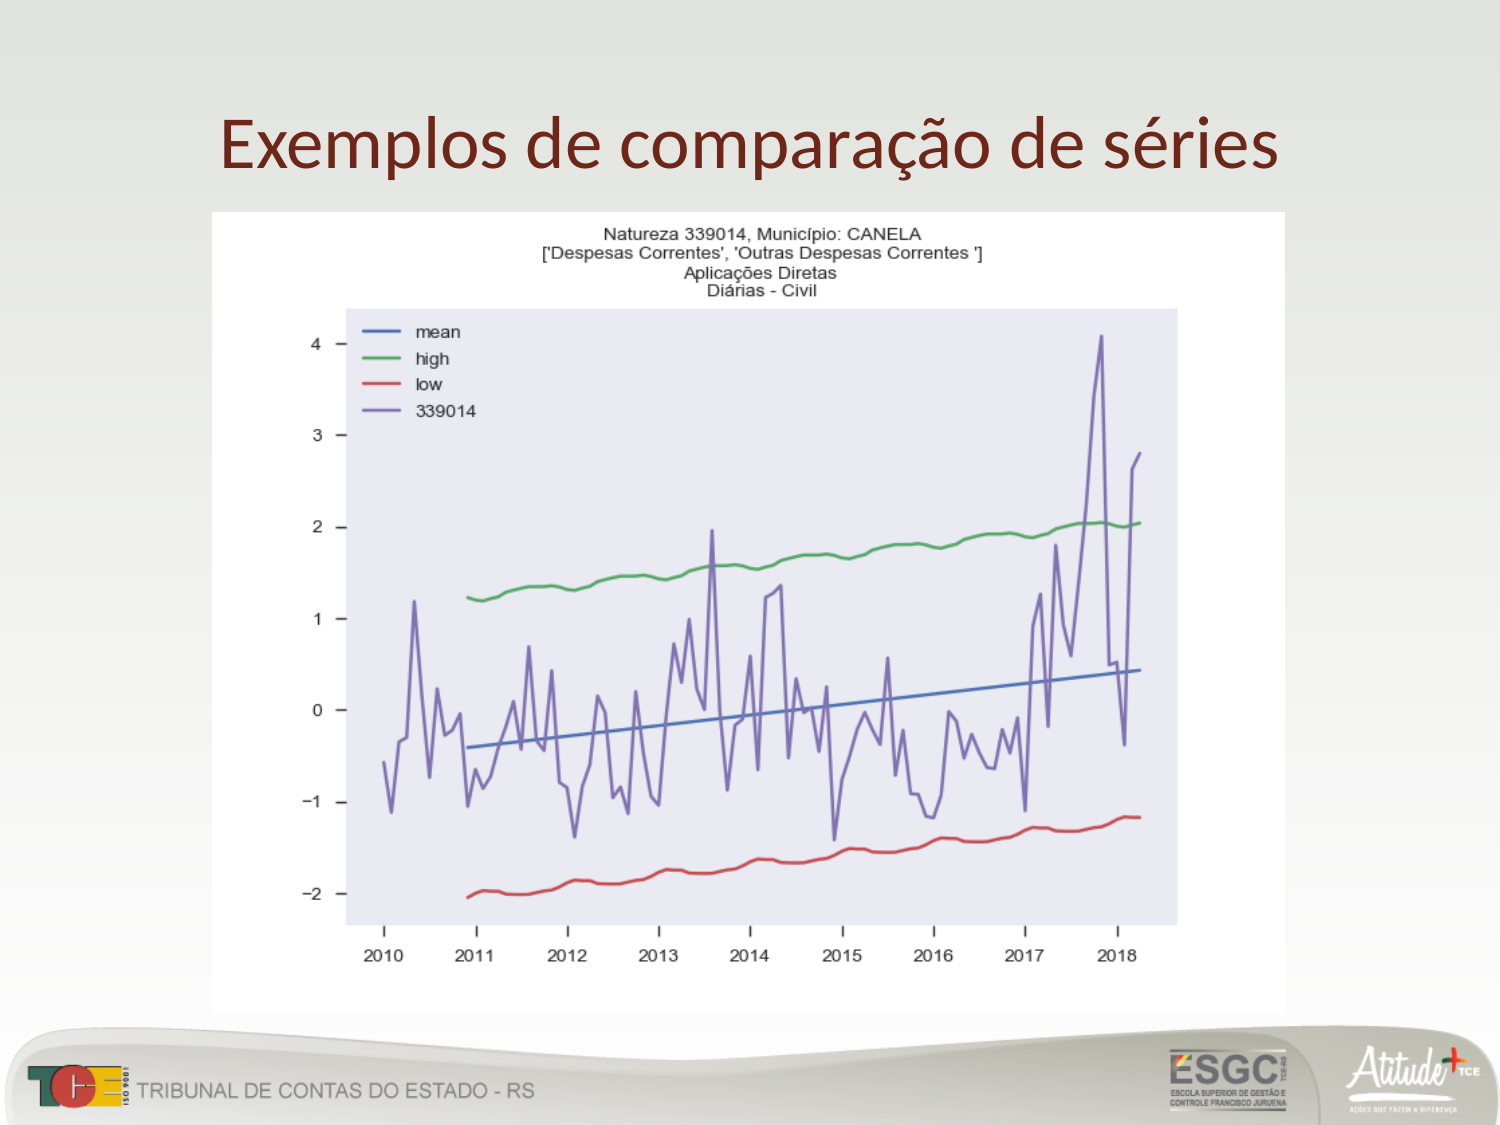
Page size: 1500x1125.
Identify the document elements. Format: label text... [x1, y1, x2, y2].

picture [0, 0, 1500, 1125]
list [212, 212, 1285, 1014]
title Exemplos de comparação de séries [75, 45, 1425, 233]
